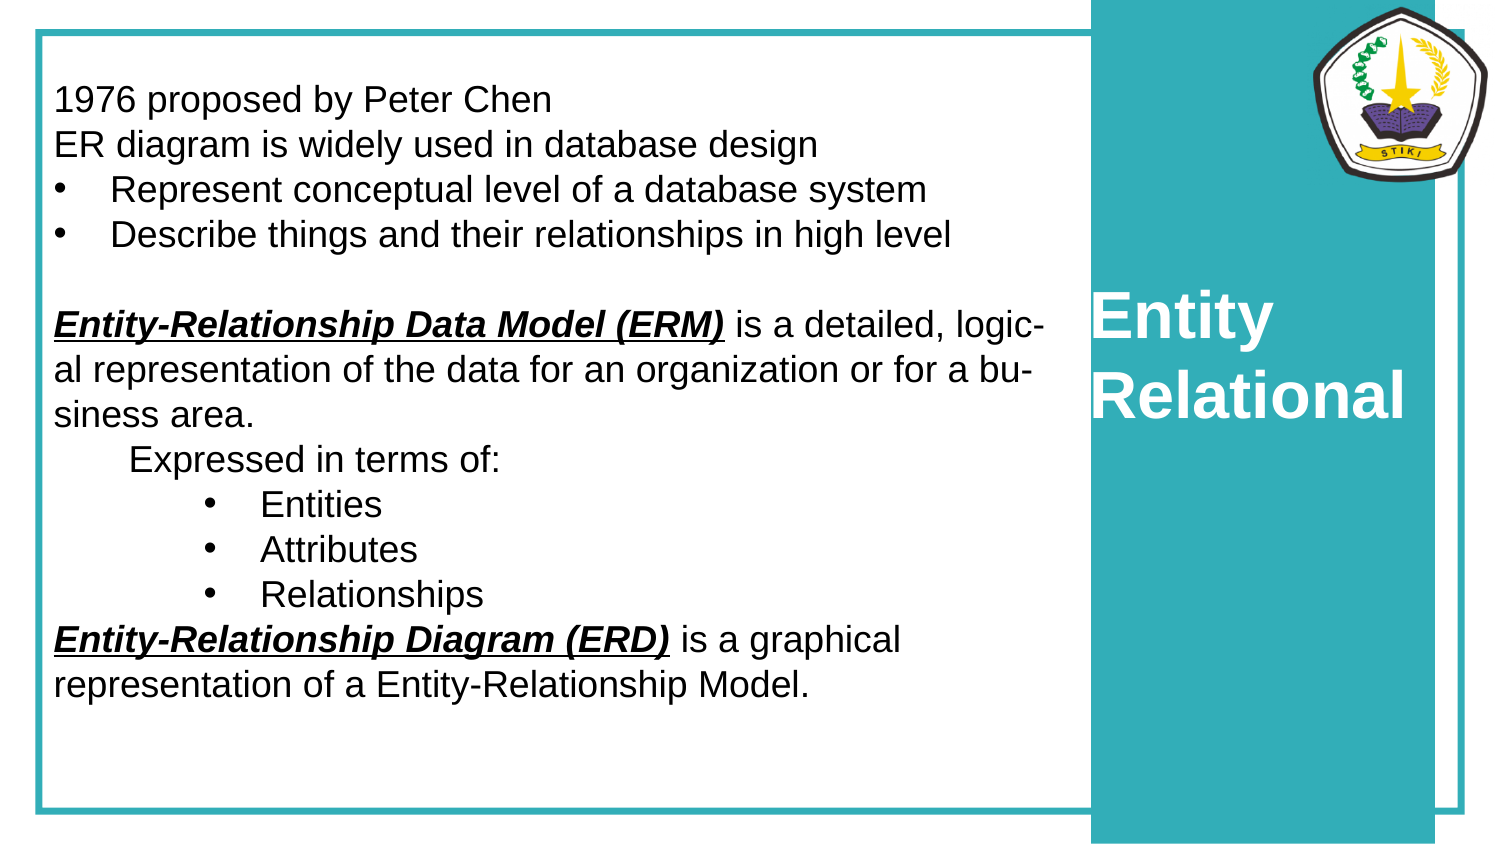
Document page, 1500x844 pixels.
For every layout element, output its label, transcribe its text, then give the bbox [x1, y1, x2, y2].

text_box 1976 proposed by Peter Chen ER diagram is widely used in database design Represent conceptual level of a database system Describe things and their relationships in high level Entity-Relationship Data Model (ERM) is a detailed, logic-al representation of the data for an organization or for a bu-siness area. Expressed in terms of: Entities Attributes Relationships Entity-Relationship Diagram (ERD) is a graphical representation of a Entity-Relationship Model. [38, 67, 1062, 758]
picture [1307, 4, 1495, 187]
text_box Entity Relational [1074, 264, 1435, 647]
text_box [1437, 196, 1467, 817]
text_box [33, 27, 1089, 817]
text_box [1089, 0, 1437, 844]
